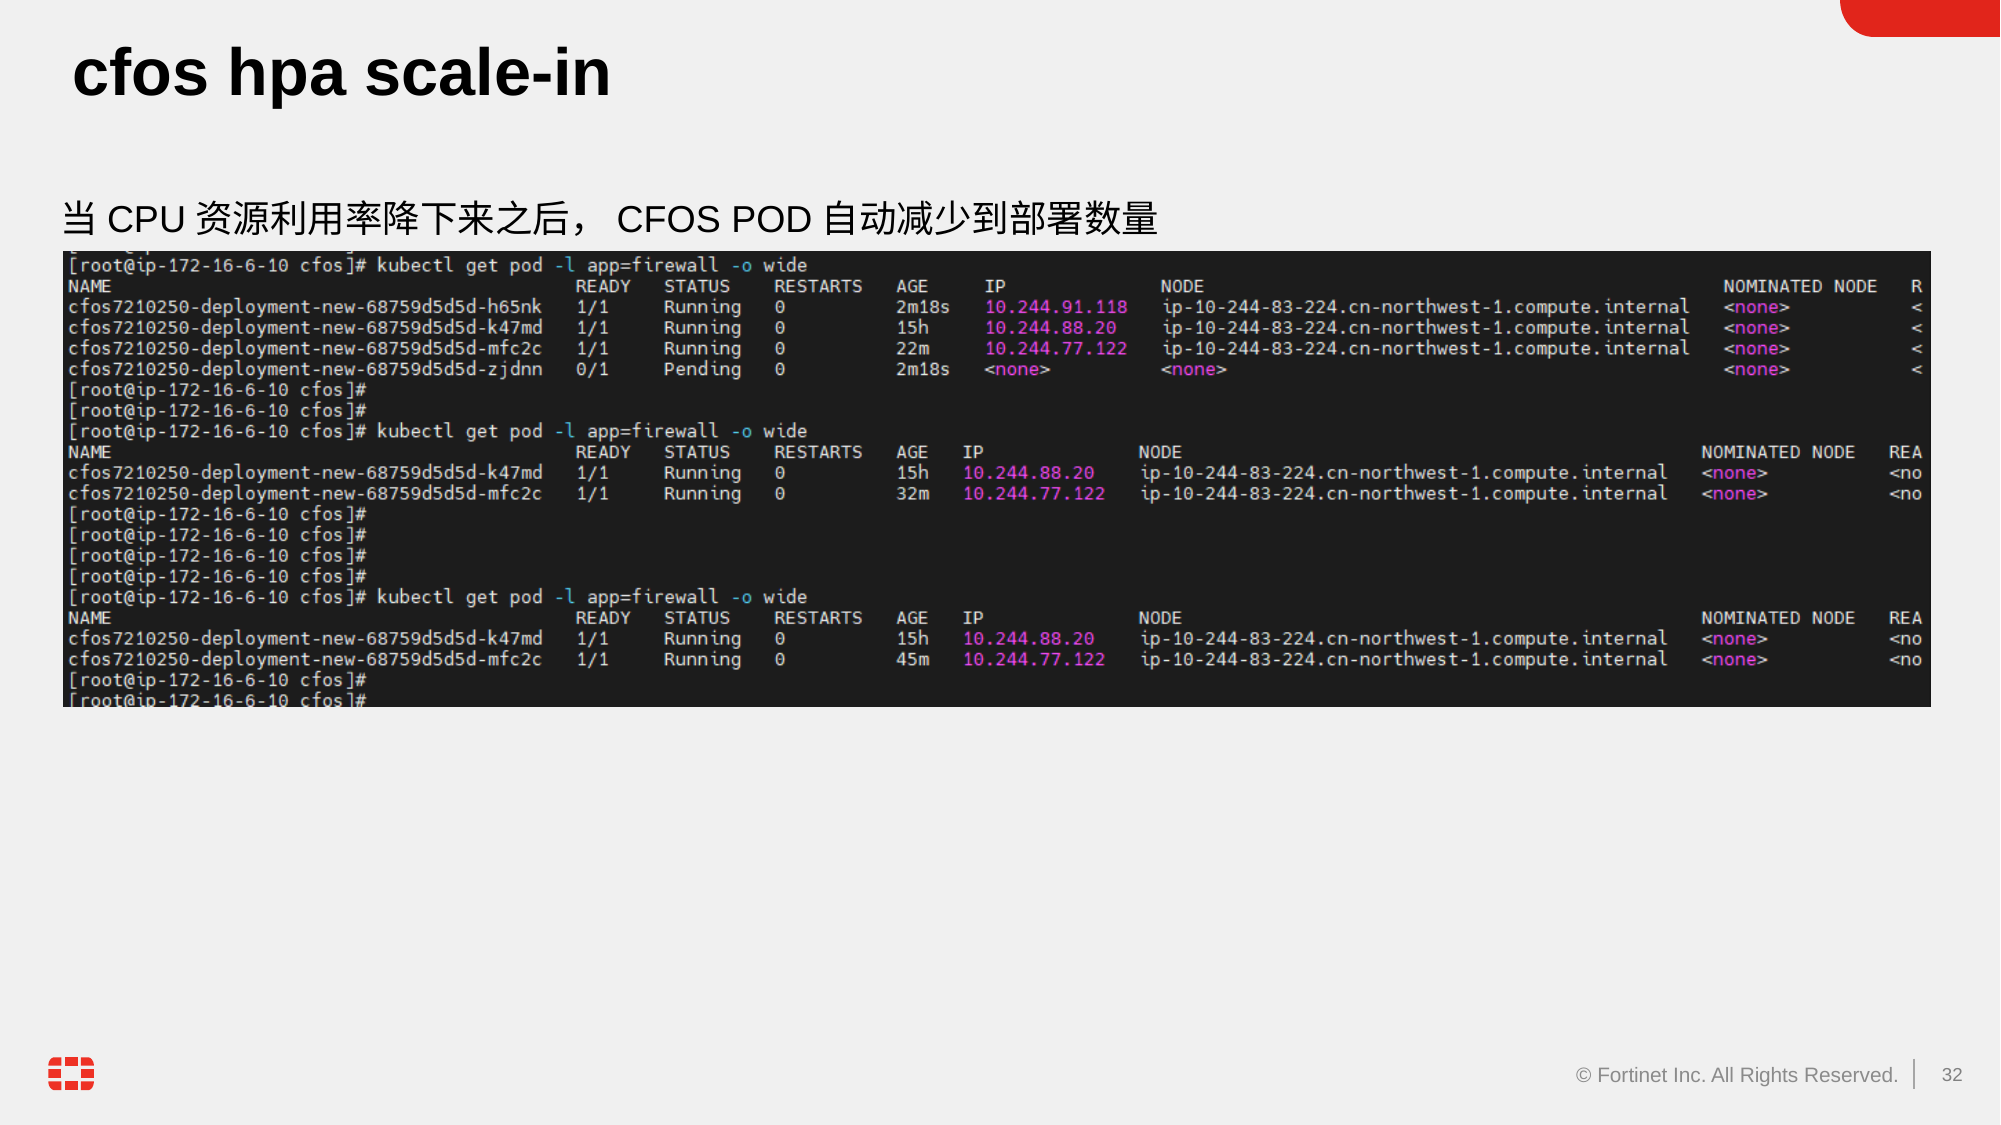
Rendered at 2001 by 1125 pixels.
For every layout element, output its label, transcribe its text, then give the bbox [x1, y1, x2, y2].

title cfos hpa scale-in [57, 30, 1783, 118]
text_box 当CPU资源利用率降下来之后，CFOS POD自动减少到部署数量 [45, 187, 1174, 248]
picture [63, 251, 1931, 707]
